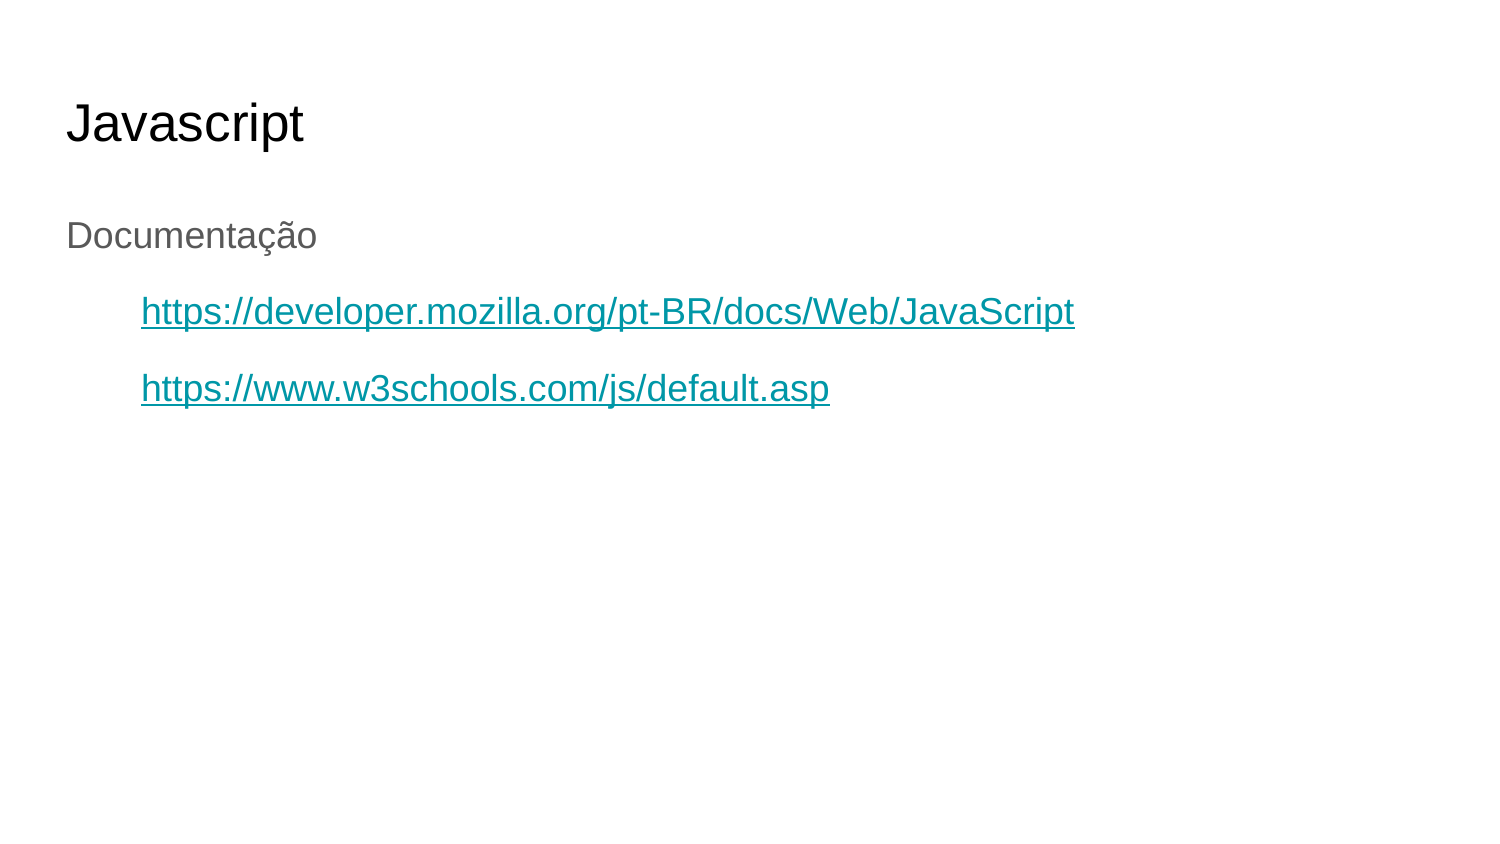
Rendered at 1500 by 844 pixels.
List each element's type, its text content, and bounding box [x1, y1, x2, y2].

title Javascript [51, 72, 1449, 167]
list Documentação https://developer.mozilla.org/pt-BR/docs/Web/JavaScript https://www.w3schools.com/js/default.asp [51, 189, 1449, 750]
